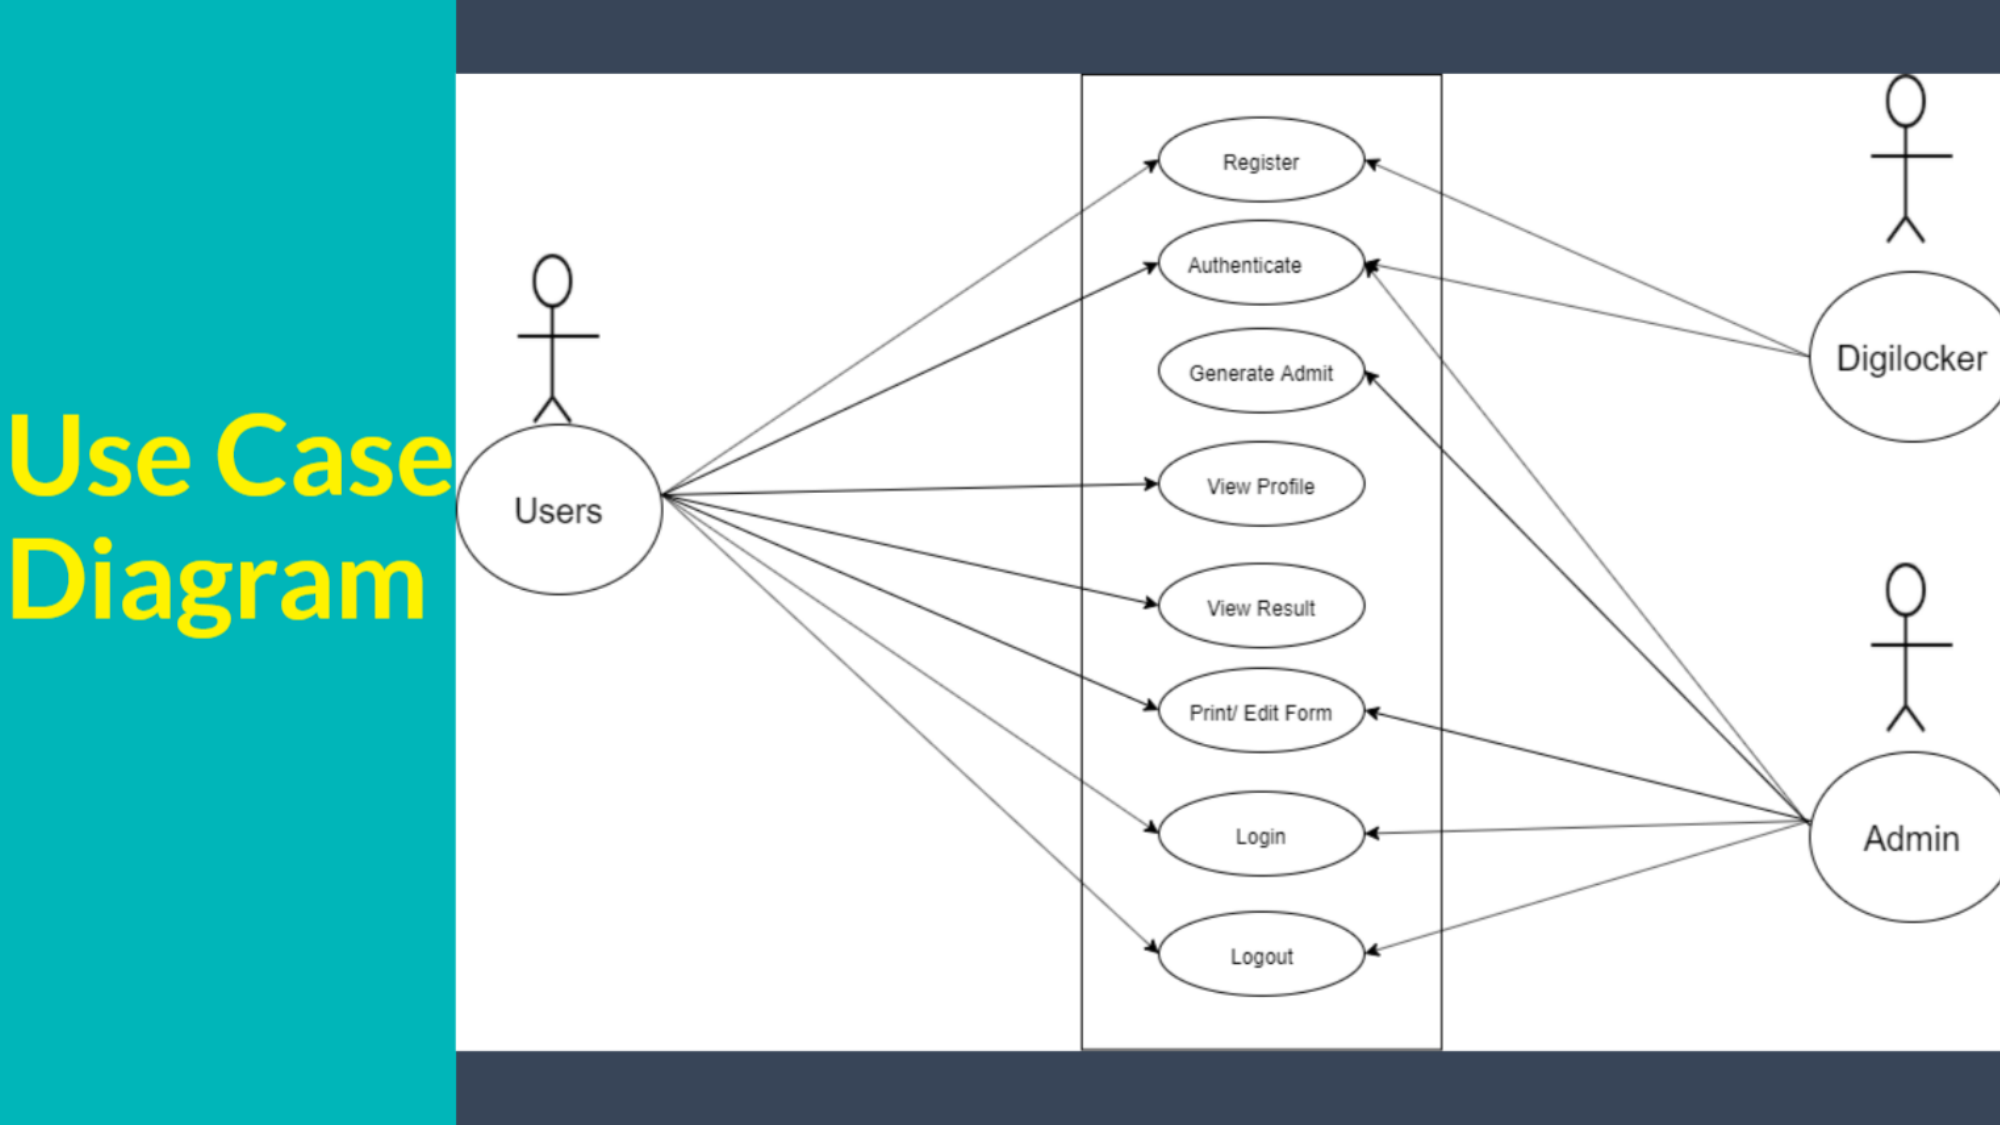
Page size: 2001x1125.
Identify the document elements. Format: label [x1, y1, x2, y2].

list [0, 0, 2000, 1125]
